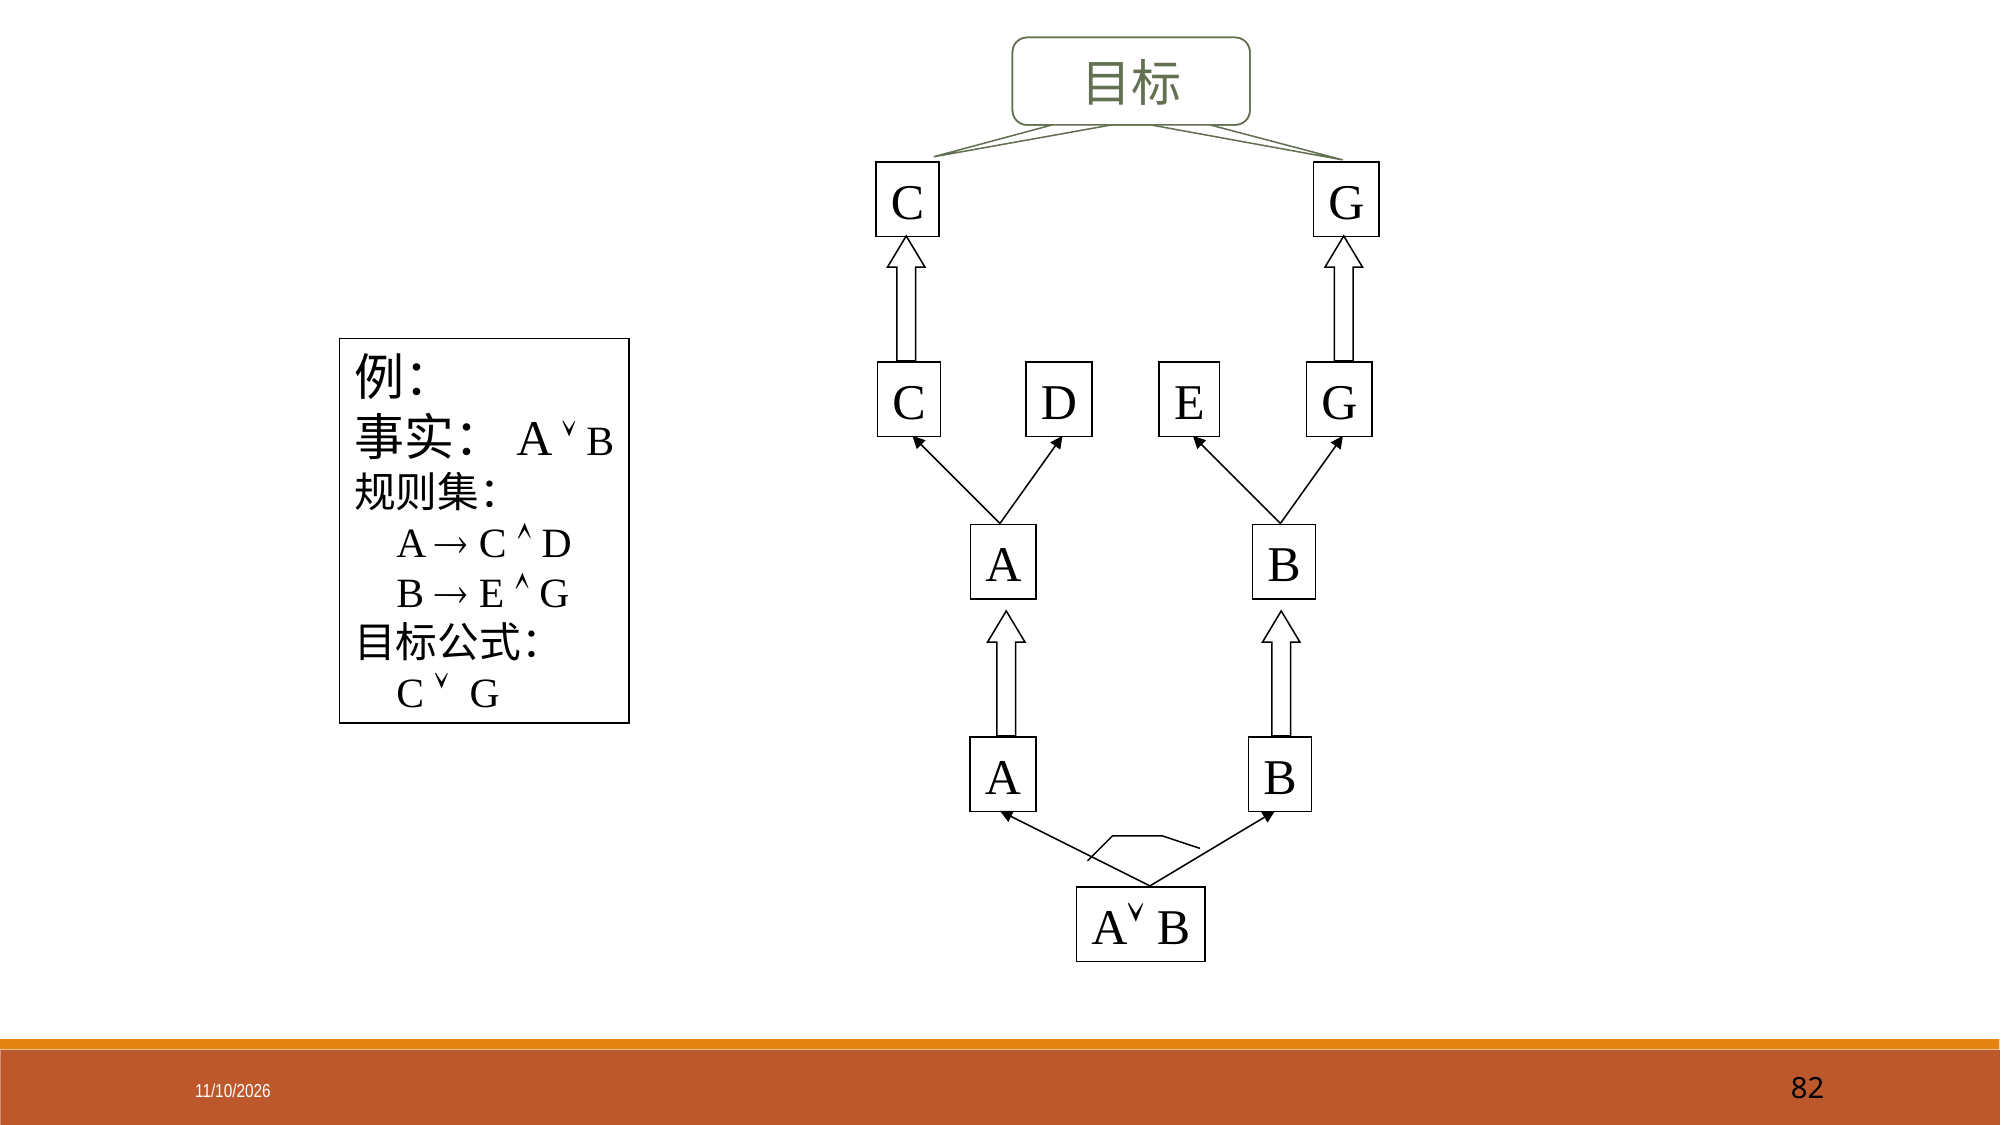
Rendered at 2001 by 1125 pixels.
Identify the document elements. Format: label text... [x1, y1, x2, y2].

text_box A [970, 736, 1036, 812]
slide_number 82 [1624, 1059, 1840, 1120]
text_box 目标 [1012, 37, 1343, 160]
text_box [1192, 435, 1280, 524]
text_box B [1252, 524, 1316, 599]
text_box [999, 435, 1063, 524]
text_box G [1313, 161, 1380, 237]
text_box [1262, 610, 1300, 736]
text_box A B [1076, 886, 1205, 962]
text_box [912, 435, 1000, 523]
text_box B [1248, 736, 1312, 812]
text_box D [1026, 361, 1092, 437]
text_box [999, 810, 1091, 857]
text_box C [877, 361, 941, 437]
text_box [1280, 435, 1343, 524]
text_box [887, 237, 925, 361]
text_box [1087, 835, 1201, 861]
text_box 例： 事实：A  B 规则集： A  C  D B  E  G 目标公式： C  G [339, 338, 630, 724]
text_box [1325, 237, 1363, 361]
text_box [987, 610, 1026, 736]
text_box [1151, 810, 1276, 886]
text_box A [970, 524, 1037, 599]
text_box E [1159, 361, 1220, 437]
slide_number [180, 1059, 586, 1120]
text_box G [1306, 361, 1373, 437]
text_box C [876, 161, 939, 237]
text_box [933, 125, 1112, 157]
